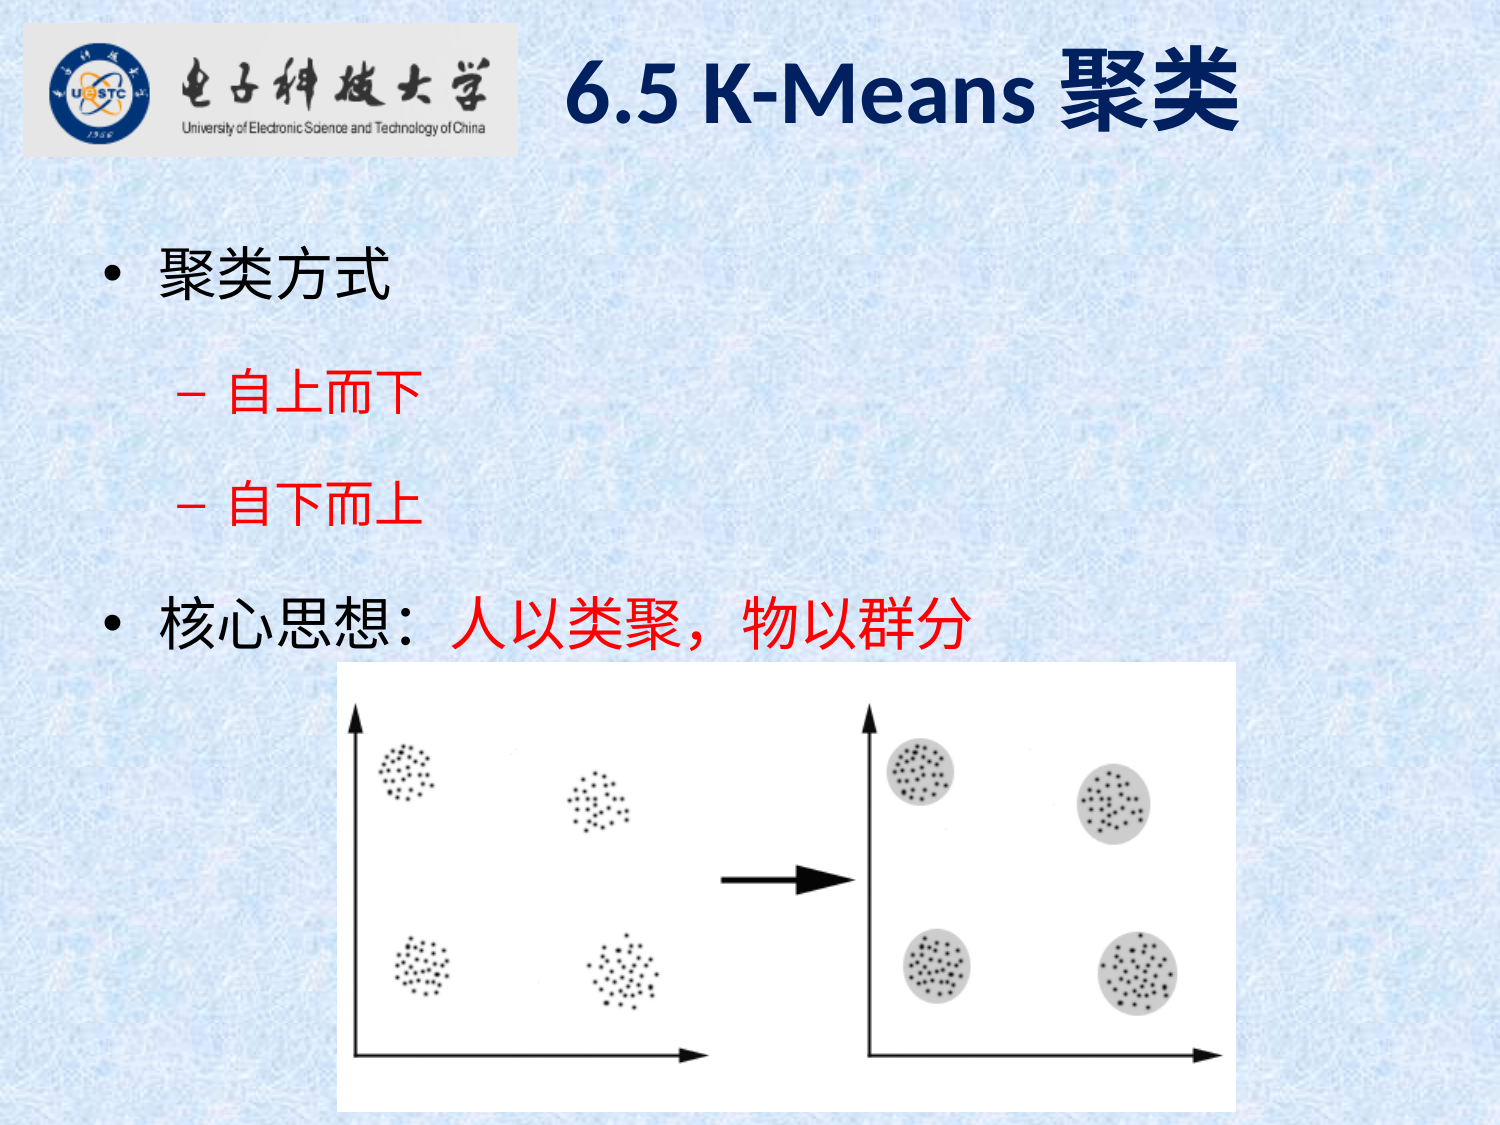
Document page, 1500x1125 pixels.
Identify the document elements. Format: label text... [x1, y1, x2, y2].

title 6.5 K-Means聚类 [549, 24, 1400, 175]
picture [0, 0, 1500, 1125]
list 聚类方式 自上而下 自下而上 核心思想：人以类聚，物以群分 [87, 212, 1425, 1088]
